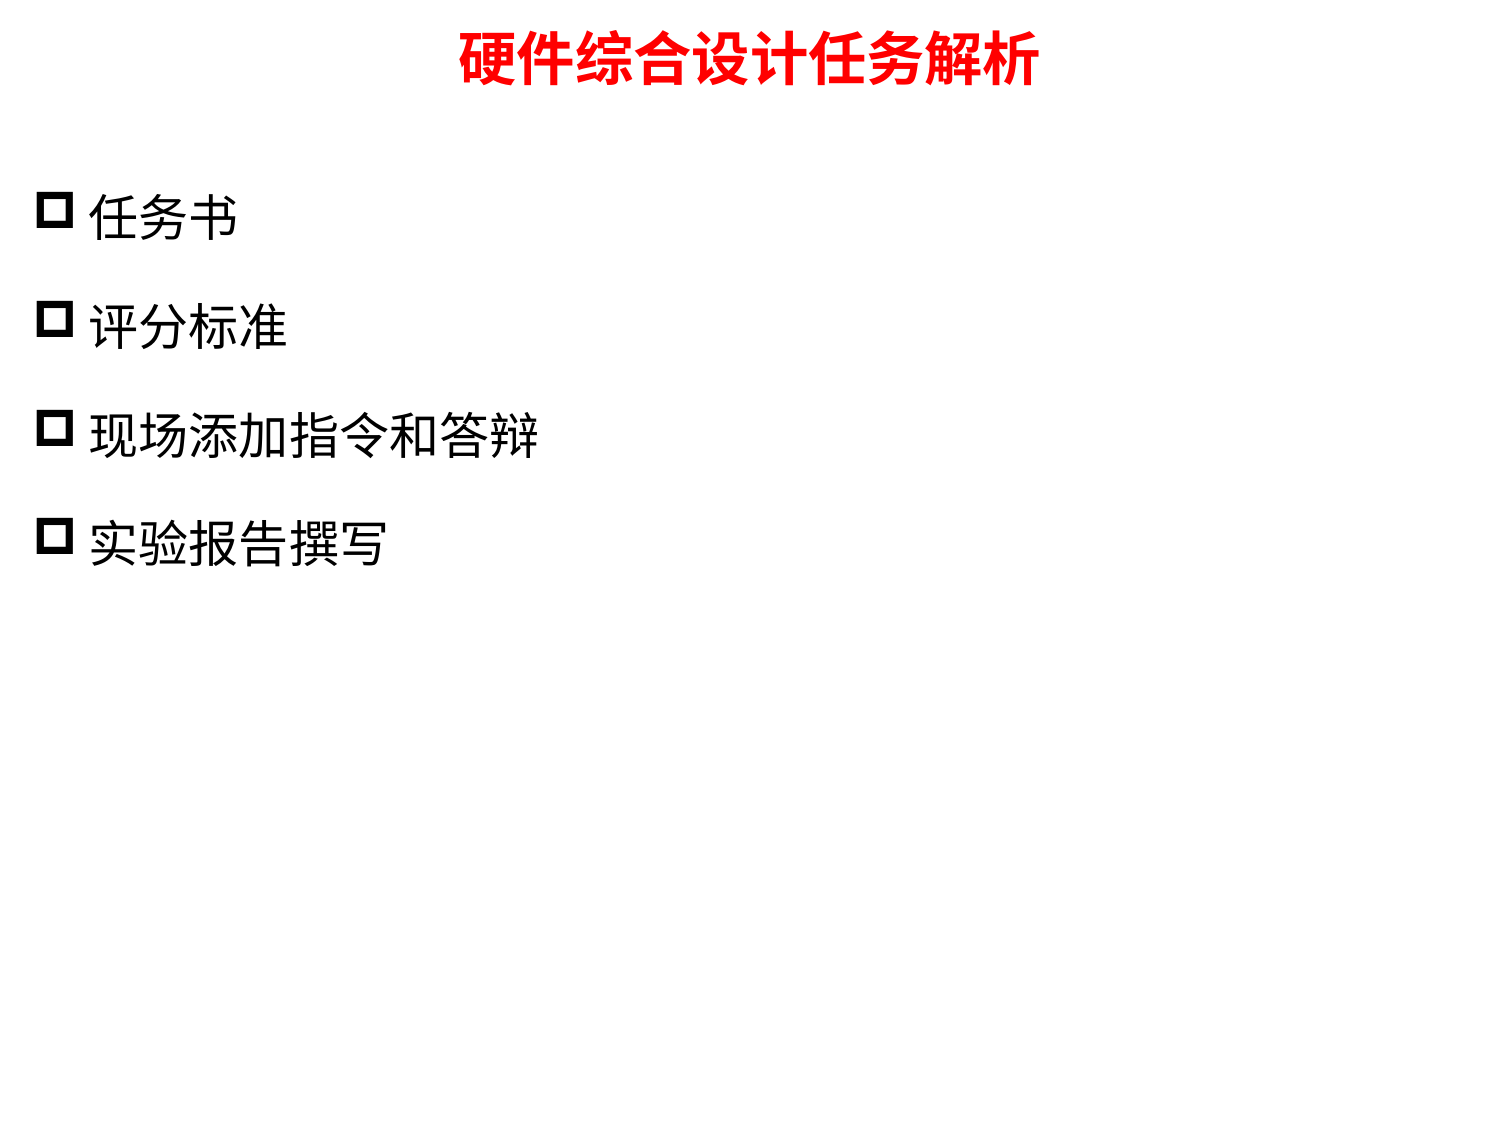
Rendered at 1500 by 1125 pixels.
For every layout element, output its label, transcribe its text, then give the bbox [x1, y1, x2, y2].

list 任务书 评分标准 现场添加指令和答辩 实验报告撰写 [17, 149, 1483, 1005]
title 硬件综合设计任务解析 [75, 0, 1425, 114]
